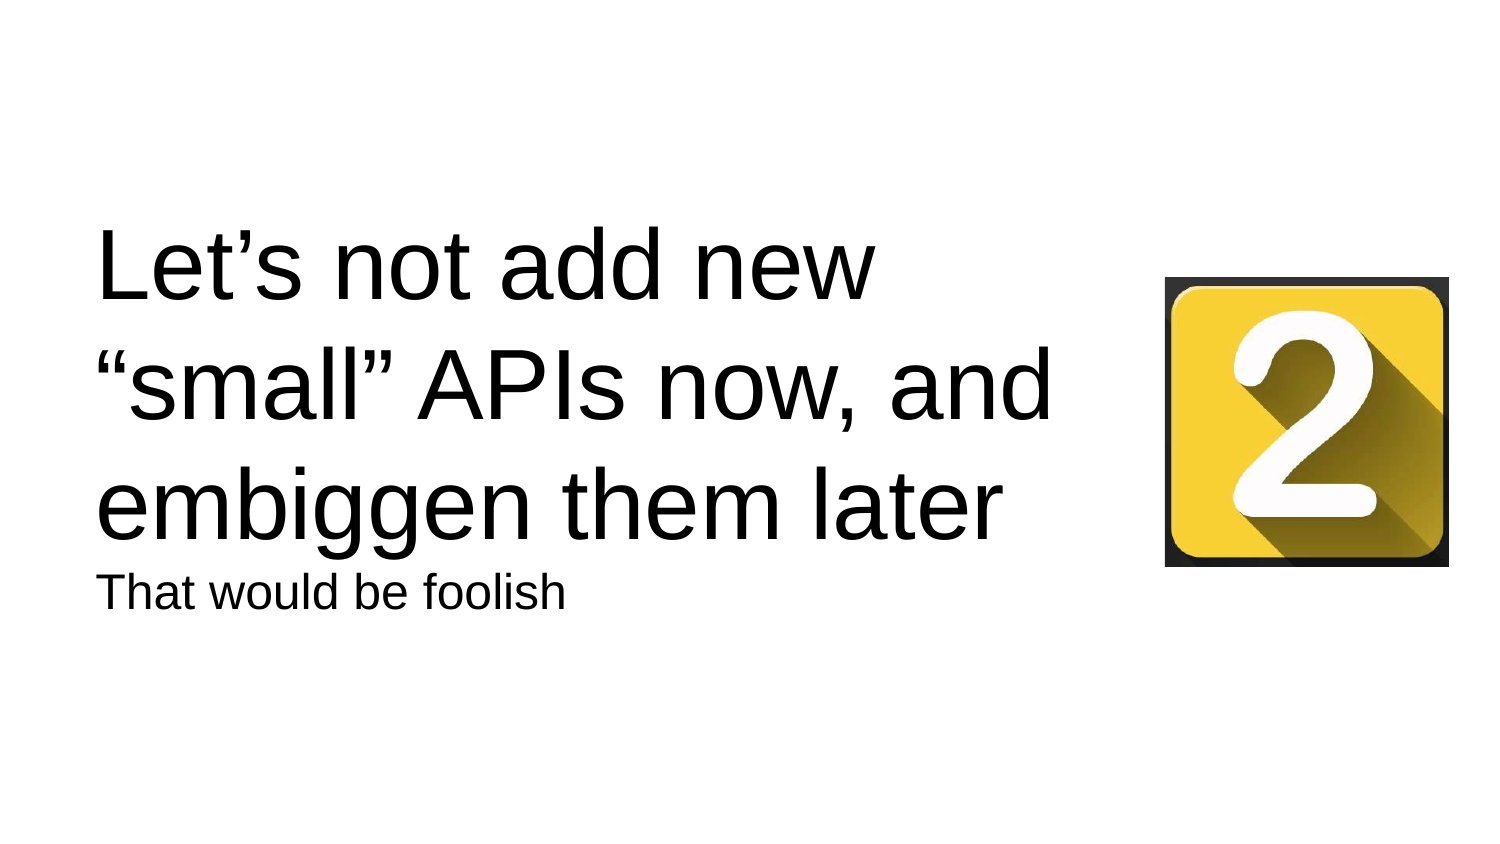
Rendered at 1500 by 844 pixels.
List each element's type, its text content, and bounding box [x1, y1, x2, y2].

title Let’s not add new “small” APIs now, and embiggen them later That would be foolish [80, 73, 1125, 745]
picture [1164, 277, 1450, 567]
